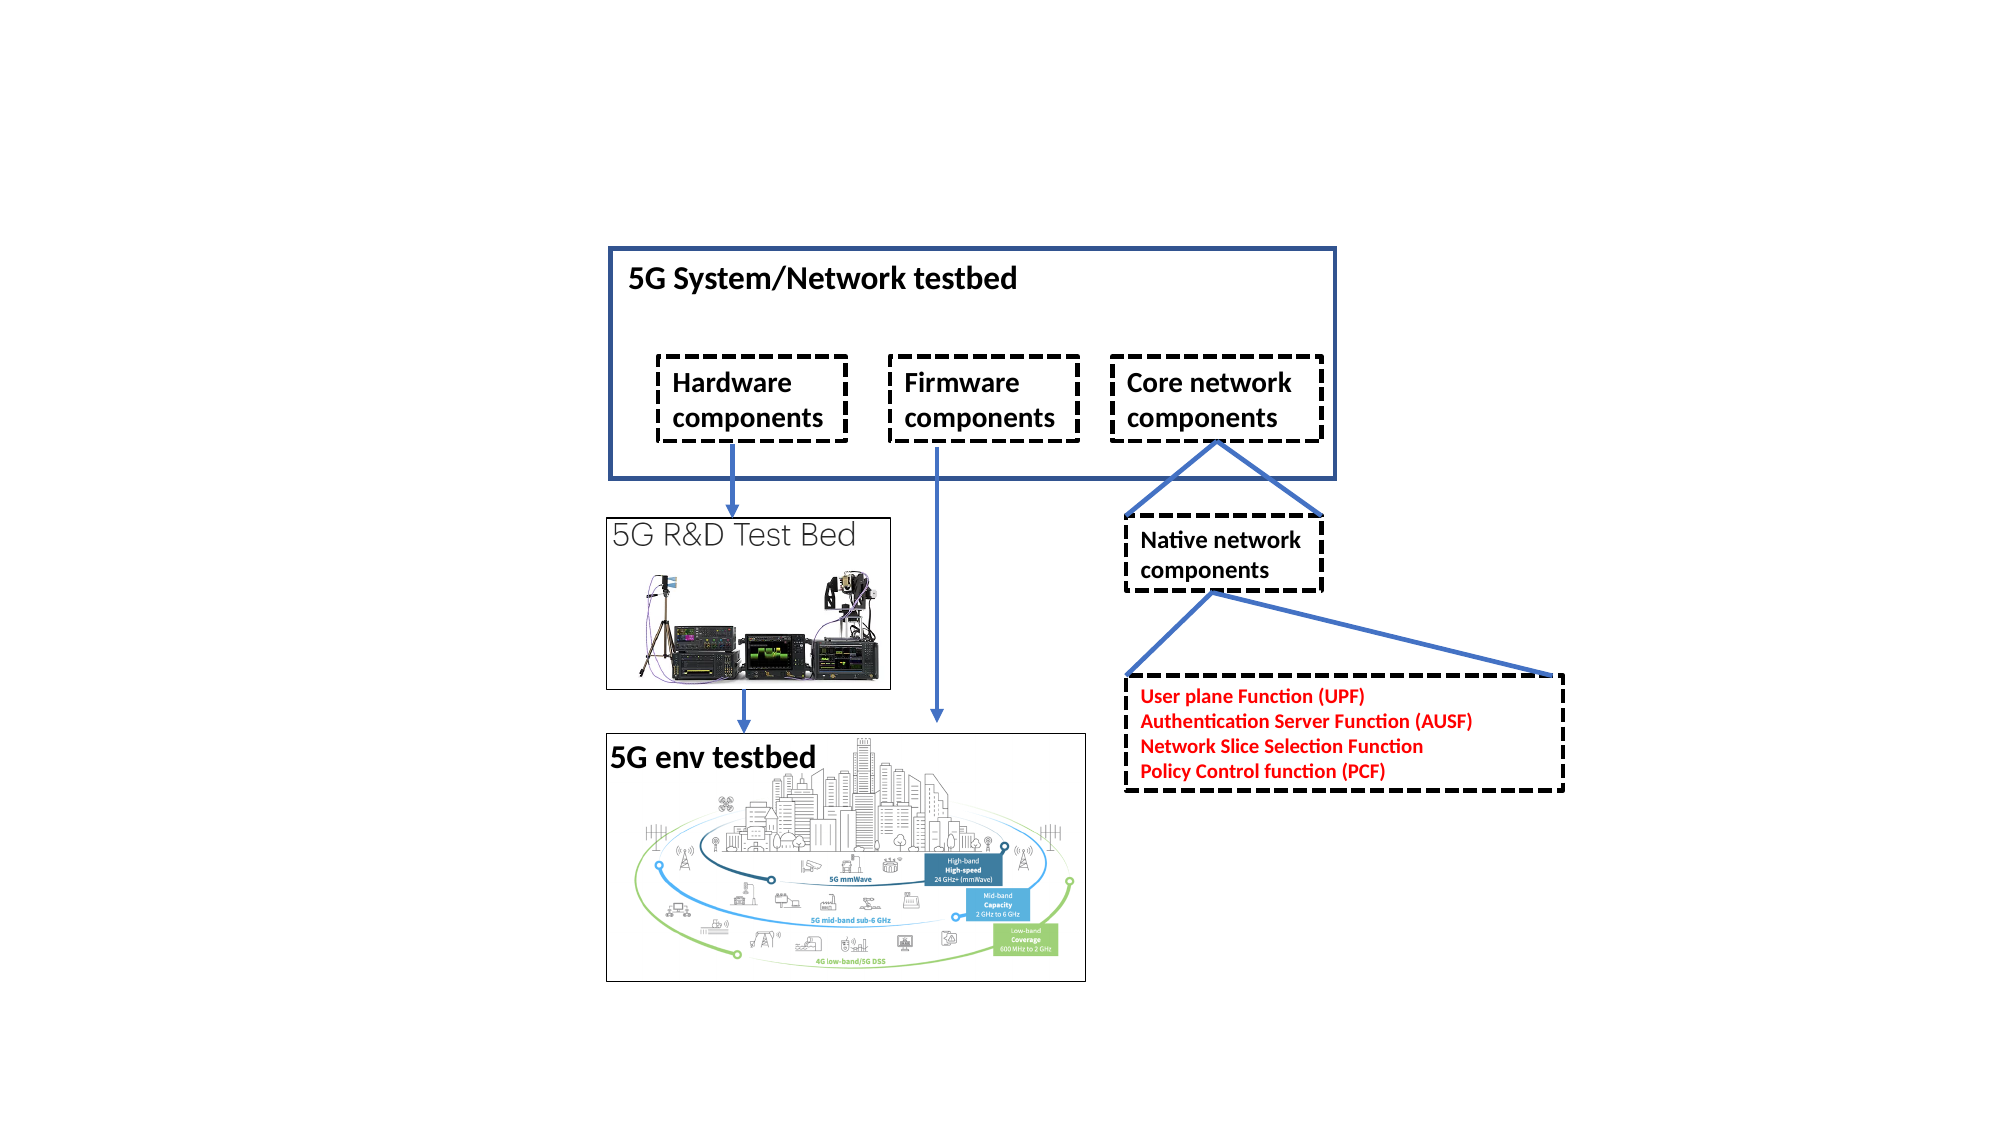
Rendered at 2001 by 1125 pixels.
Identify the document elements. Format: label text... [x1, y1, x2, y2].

text_box 5G System/Network testbed [613, 248, 1086, 304]
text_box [1212, 592, 1553, 676]
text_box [1216, 442, 1322, 516]
text_box [609, 248, 1336, 479]
picture [606, 733, 1086, 982]
text_box Native network components [1125, 516, 1322, 591]
text_box Core network components [1112, 356, 1322, 442]
text_box Hardware components [657, 356, 846, 442]
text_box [1125, 591, 1213, 676]
text_box User plane Function (UPF) Authentication Server Function (AUSF) Network Slice Selection Function Policy Control function (PCF) [1125, 675, 1563, 791]
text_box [1125, 442, 1216, 516]
picture [607, 518, 890, 689]
text_box 5G env testbed [594, 728, 743, 783]
text_box Firmware components [889, 356, 1078, 442]
text_box 5G env testbed [745, 728, 874, 733]
